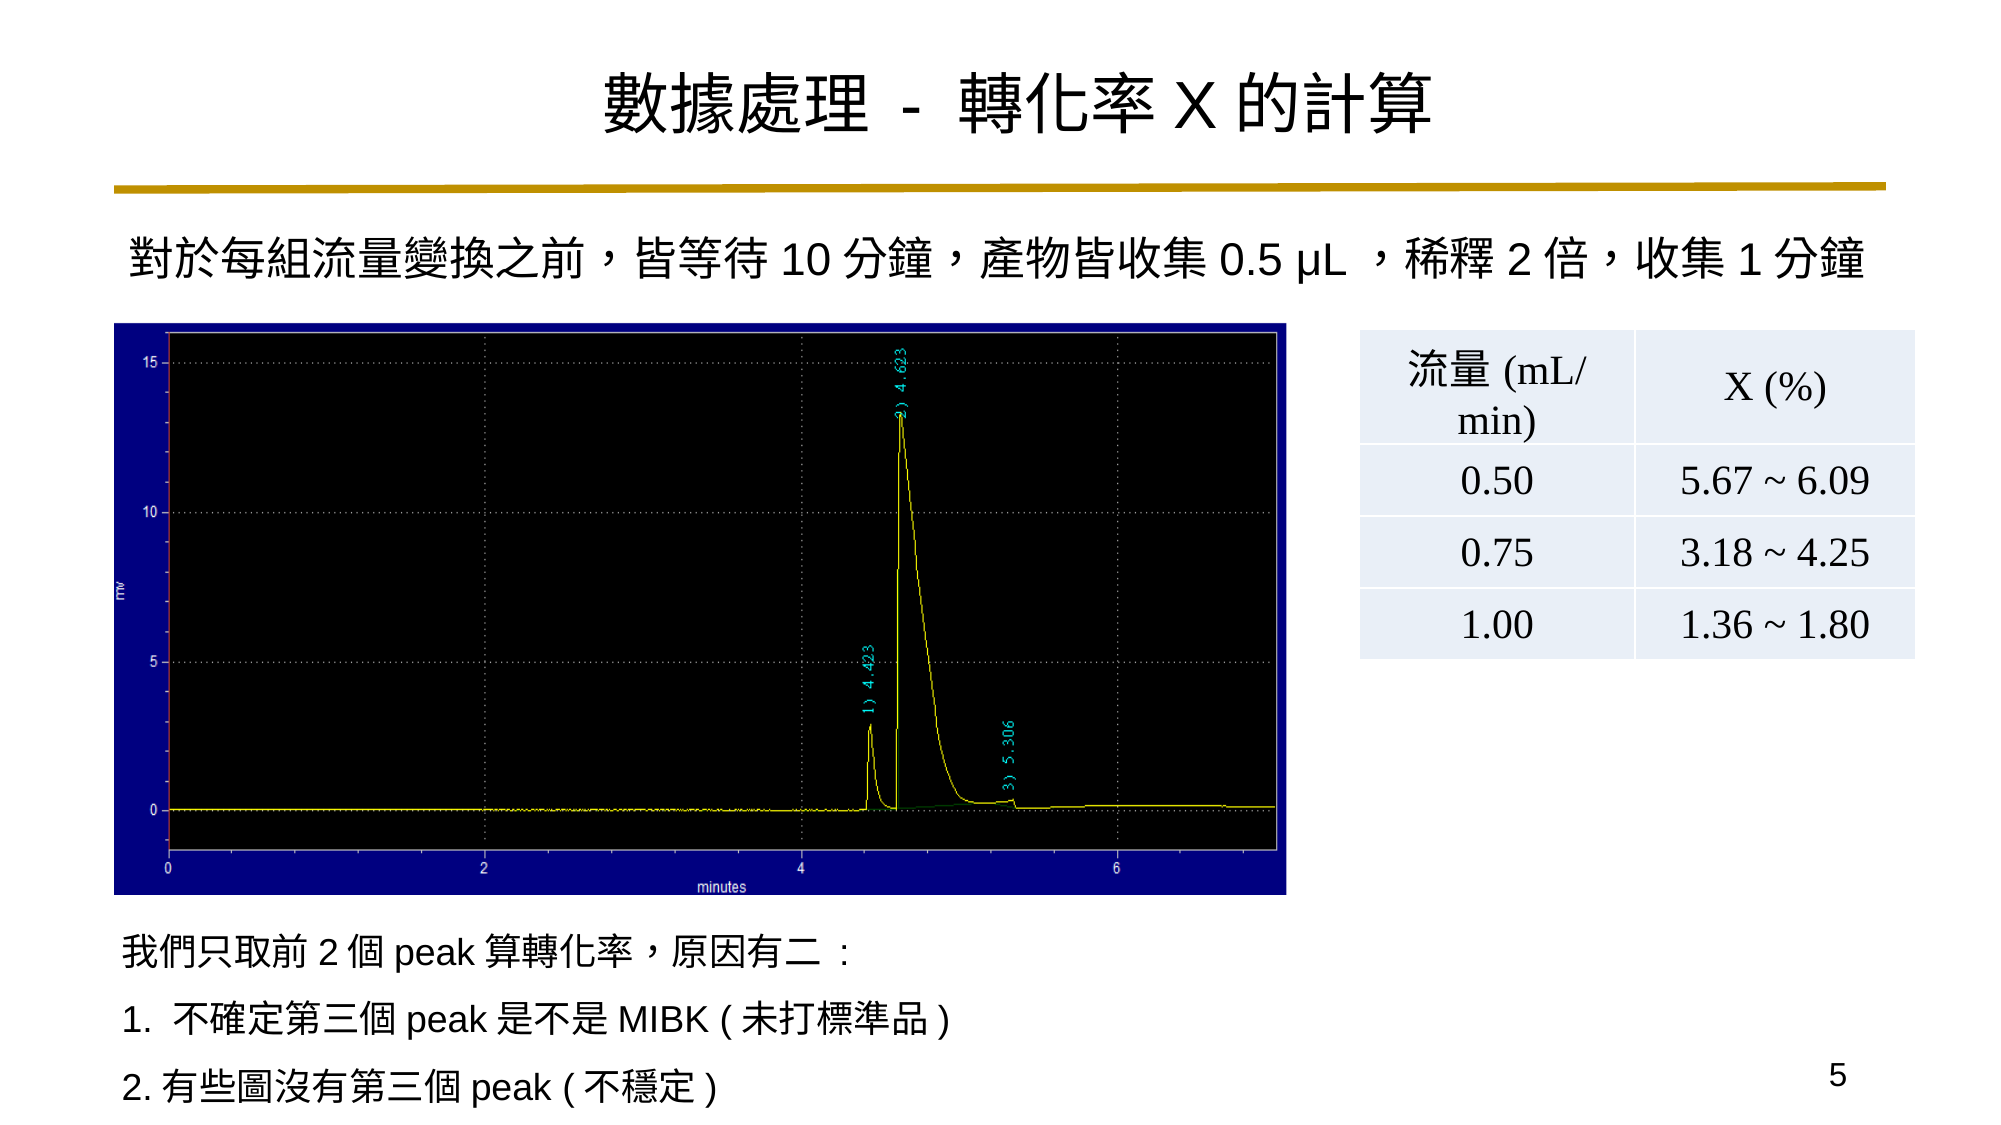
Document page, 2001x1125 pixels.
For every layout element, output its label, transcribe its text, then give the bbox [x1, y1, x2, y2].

table_header X (%) [1636, 330, 1915, 443]
table_cell 1.36 ~ 1.80 [1636, 589, 1915, 659]
table_cell 3.18 ~ 4.25 [1636, 517, 1915, 587]
table_header 流量(mL/min) [1360, 330, 1634, 443]
table_cell 0.75 [1360, 517, 1634, 587]
table_cell 0.50 [1360, 445, 1634, 515]
text_box 數據處理 - 轉化率X的計算 [588, 54, 1450, 149]
table_cell 5.67 ~ 6.09 [1636, 445, 1915, 515]
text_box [114, 186, 1886, 190]
picture [114, 322, 1287, 895]
text_box 我們只取前2個peak算轉化率，原因有二 : 1. 不確定第三個peak是不是MIBK (未打標準品) 2.有些圖沒有第三個peak (不穩定) [106, 897, 1287, 1116]
slide_number 5 [1412, 1042, 1863, 1103]
table_cell 1.00 [1360, 589, 1634, 659]
text_box 對於每組流量變換之前，皆等待10分鐘，產物皆收集0.5 μL，稀釋2倍，收集1分鐘 [114, 222, 1886, 292]
